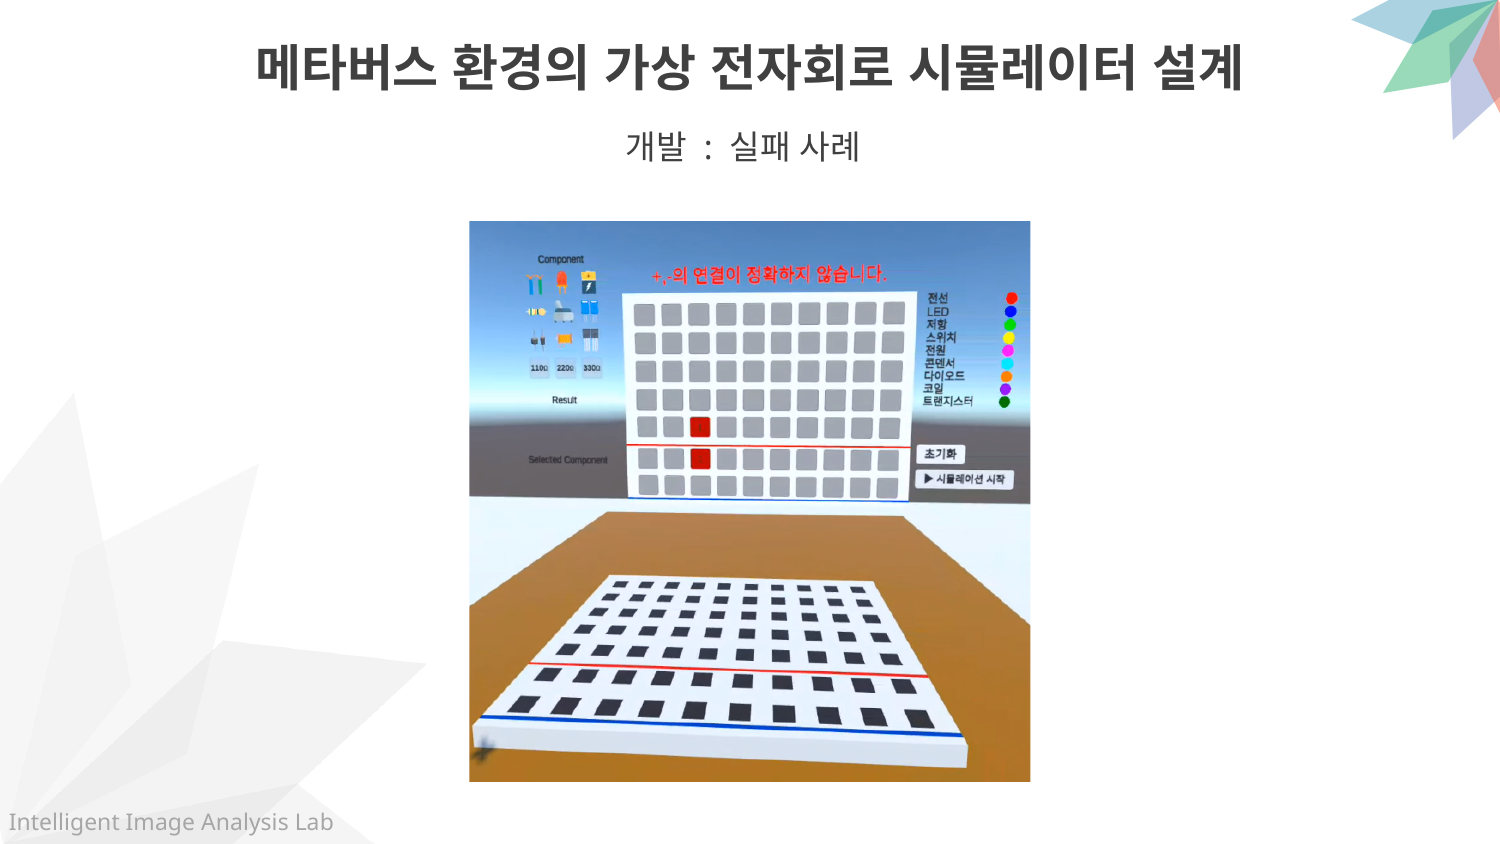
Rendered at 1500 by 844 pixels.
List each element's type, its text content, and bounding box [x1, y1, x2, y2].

text_box [0, 0, 1500, 75]
picture [0, 114, 1500, 844]
text_box 메타버스 환경의 가상 전자회로 시뮬레이터 설계 [0, 75, 1500, 114]
text_box 개발 : 실패 사례 [0, 98, 1498, 193]
